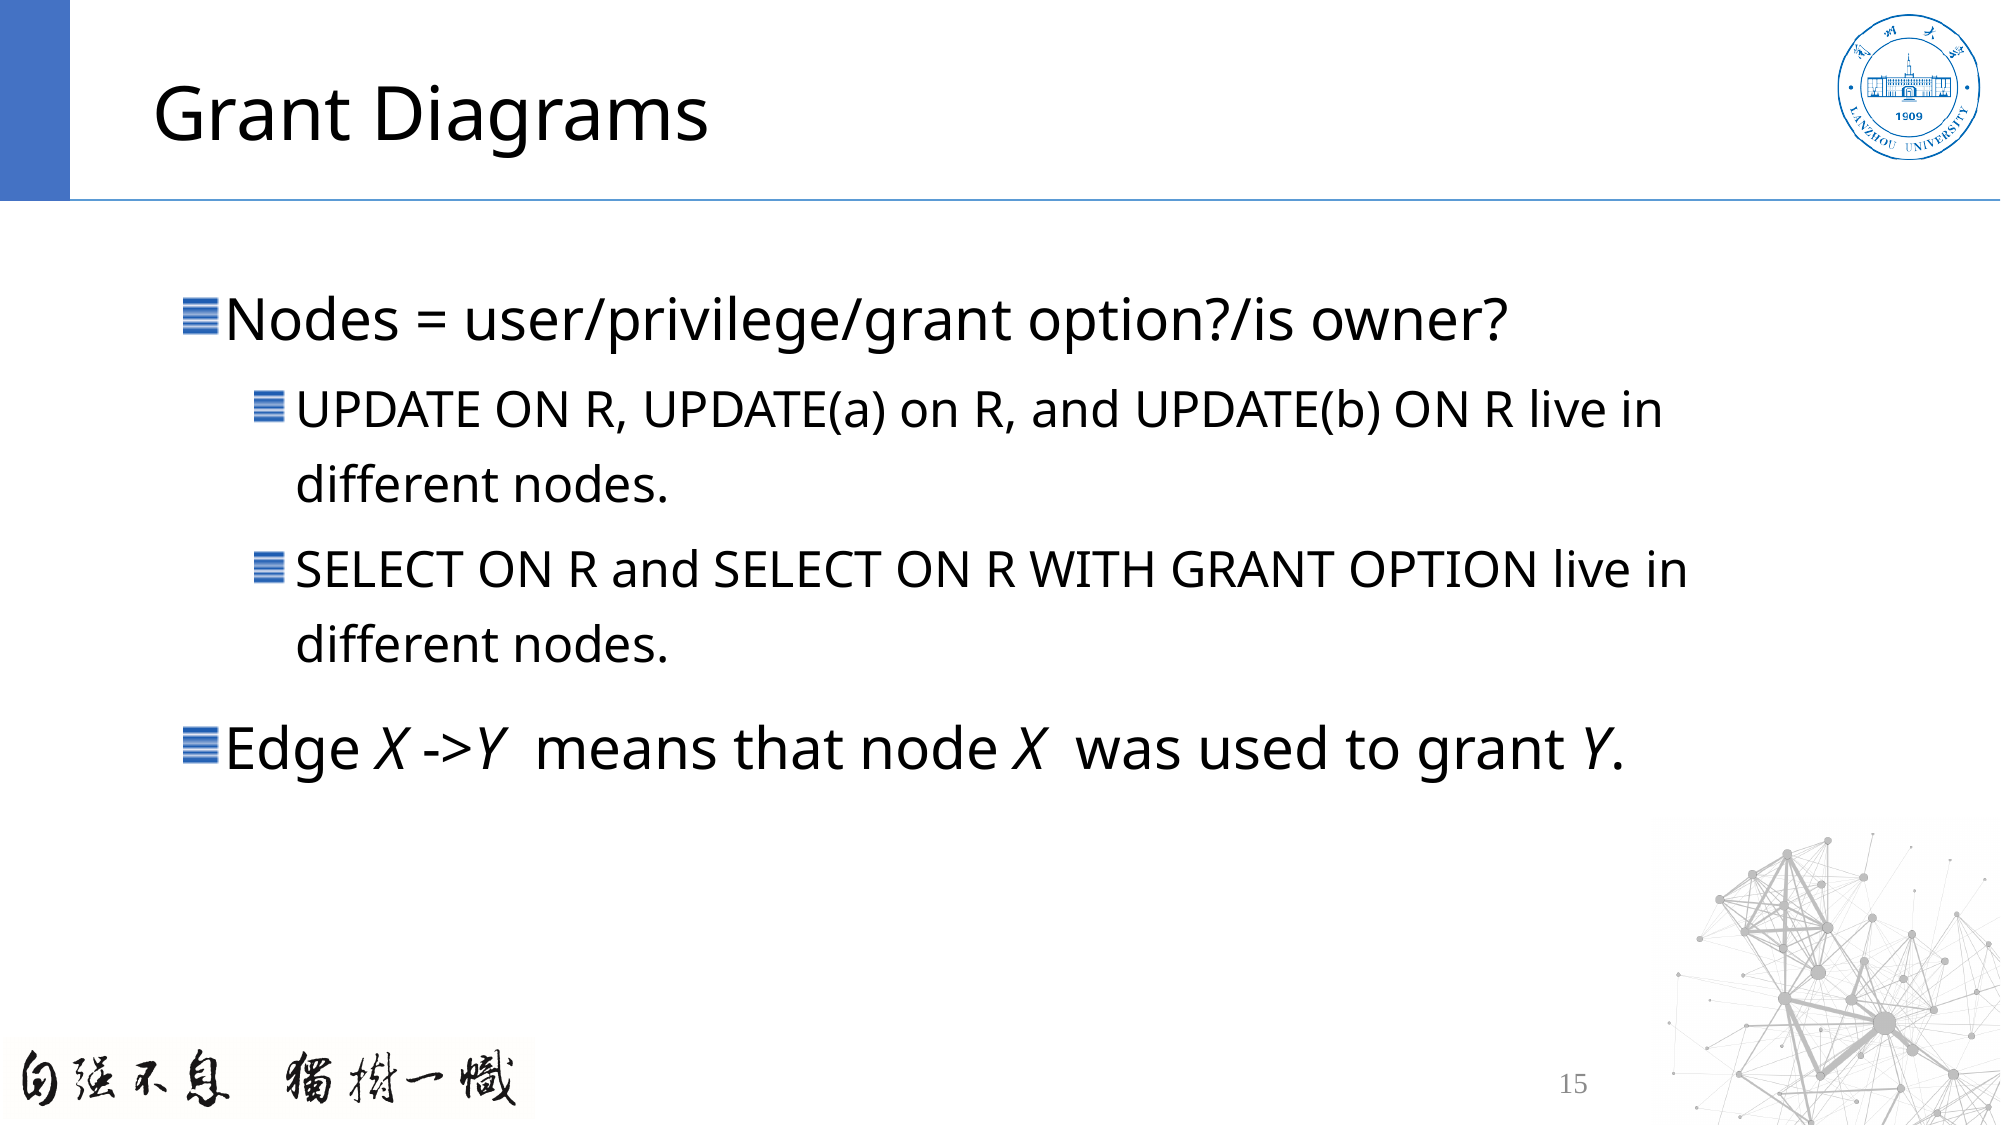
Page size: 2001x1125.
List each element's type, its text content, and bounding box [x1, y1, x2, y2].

picture [183, 296, 225, 338]
picture [254, 389, 290, 425]
picture [3, 1037, 535, 1119]
list Nodes = user/privilege/grant option?/is owner? UPDATE ON R, UPDATE(a) on R, and UPDATE(b) ON R live in different nodes. SELECT ON R and SELECT ON R WITH GRANT OPTION live in different nodes. Edge X ->Y means that node X was used to grant Y. [168, 257, 1823, 995]
picture [183, 725, 225, 767]
picture [1837, 14, 1998, 160]
picture [254, 550, 290, 586]
title Grant Diagrams [137, 33, 1863, 200]
slide_number 15 [1498, 1052, 1603, 1113]
picture [1651, 817, 2001, 1125]
